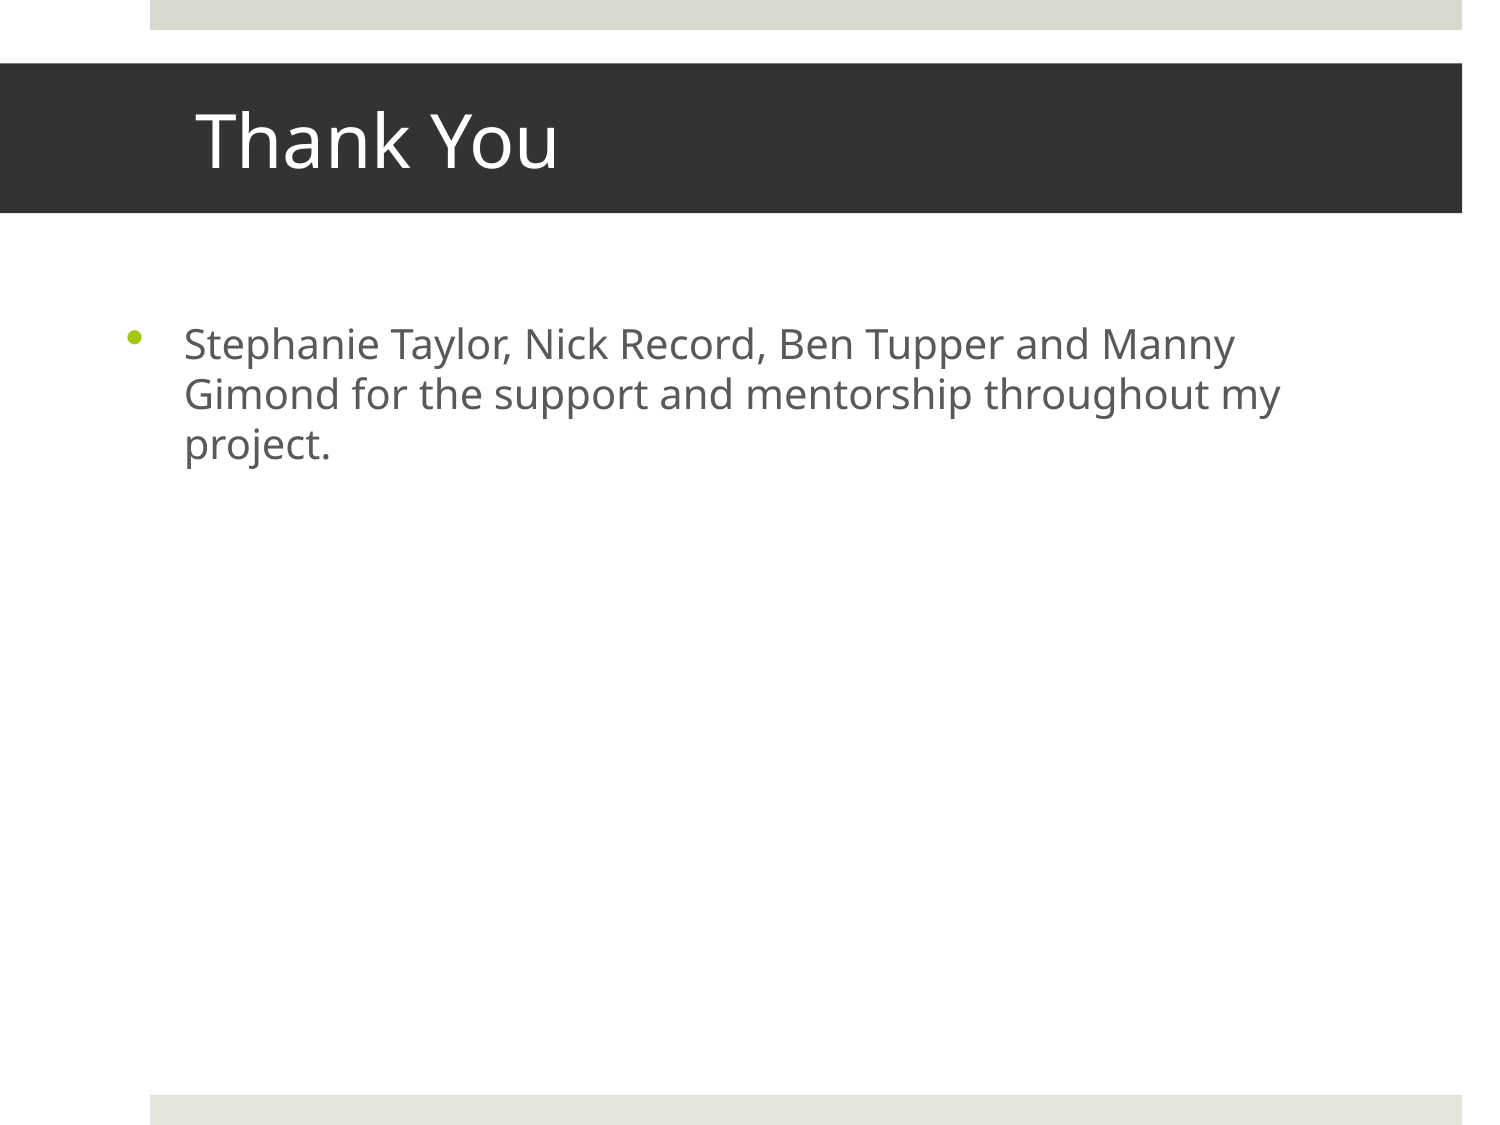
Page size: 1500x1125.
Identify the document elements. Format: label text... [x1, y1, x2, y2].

list Stephanie Taylor, Nick Record, Ben Tupper and Manny Gimond for the support and mentorship throughout my project. [112, 310, 1361, 913]
title Thank You [0, 63, 1463, 214]
